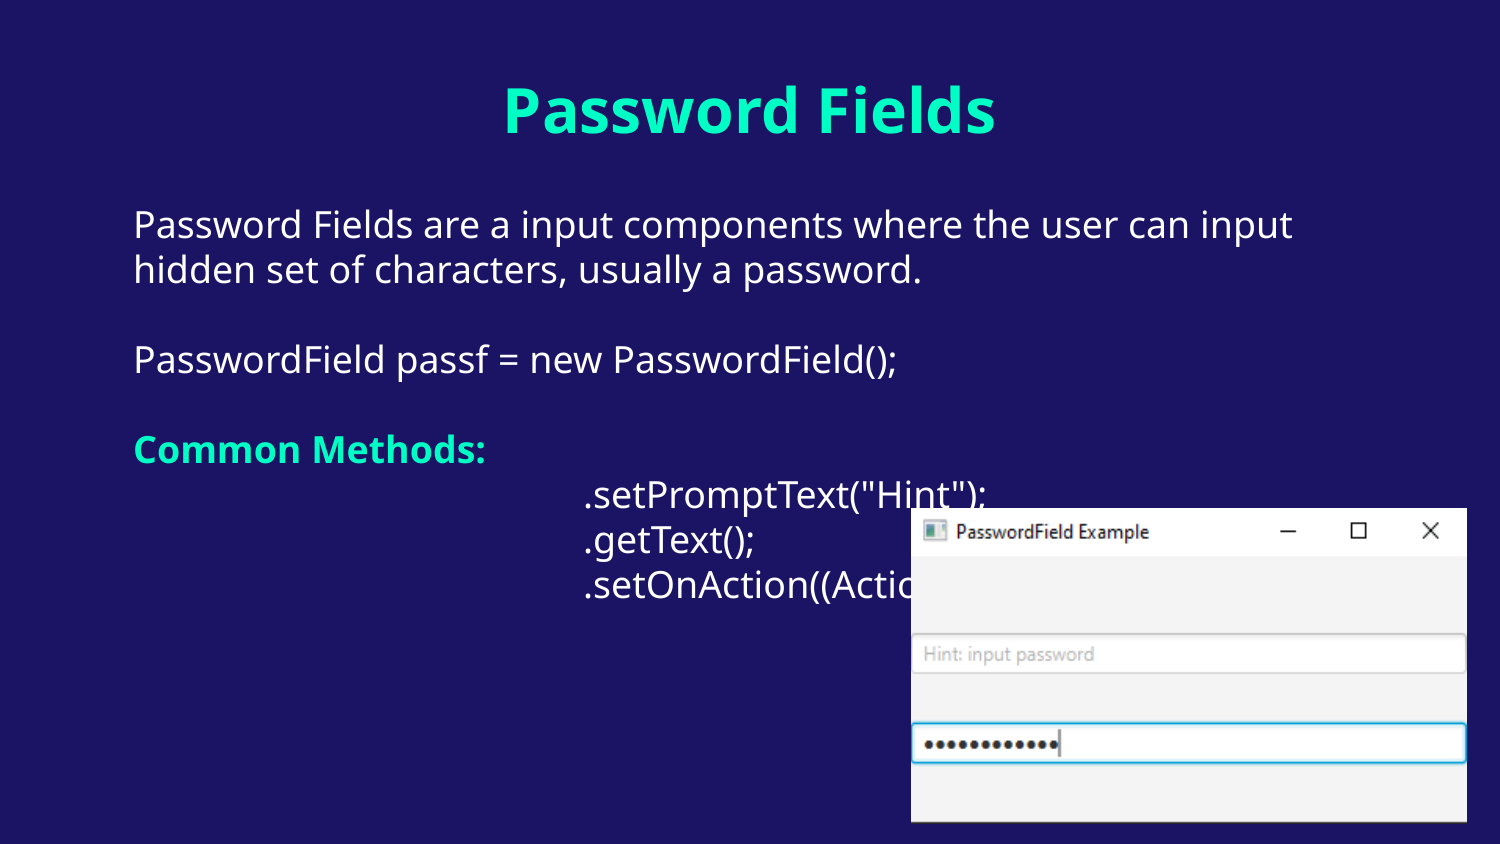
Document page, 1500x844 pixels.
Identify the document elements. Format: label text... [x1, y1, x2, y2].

title Password Fields [209, 56, 1291, 166]
picture [911, 508, 1467, 824]
subtitle Password Fields are a input components where the user can input hidden set of characters, usually a password. PasswordField passf = new PasswordField(); Common Methods: .setPromptText("Hint"); .getText(); .setOnAction((ActionEvent e) -> { }); [118, 185, 1382, 727]
